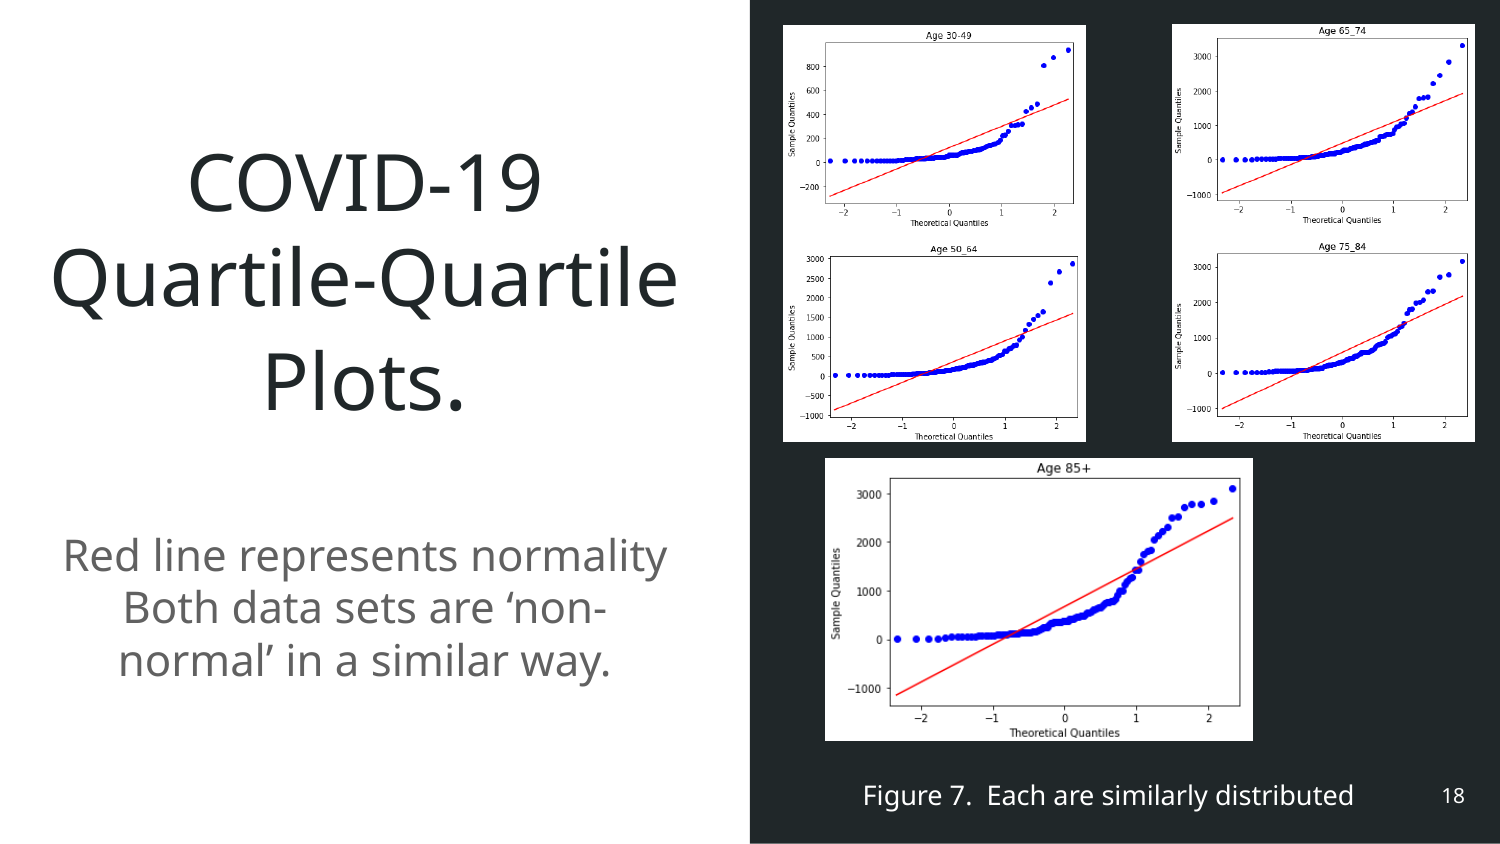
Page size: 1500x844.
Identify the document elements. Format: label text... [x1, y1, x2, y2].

picture [1172, 24, 1476, 443]
picture [783, 25, 1087, 442]
text_box Figure 7. Each are similarly distributed [847, 761, 1419, 830]
slide_number ‹#› [1389, 764, 1480, 830]
subtitle Red line represents normality Both data sets are ‘non-normal’ in a similar way. [33, 512, 697, 733]
picture [824, 457, 1253, 741]
title COVID-19 Quartile-Quartile Plots. [33, 52, 697, 443]
